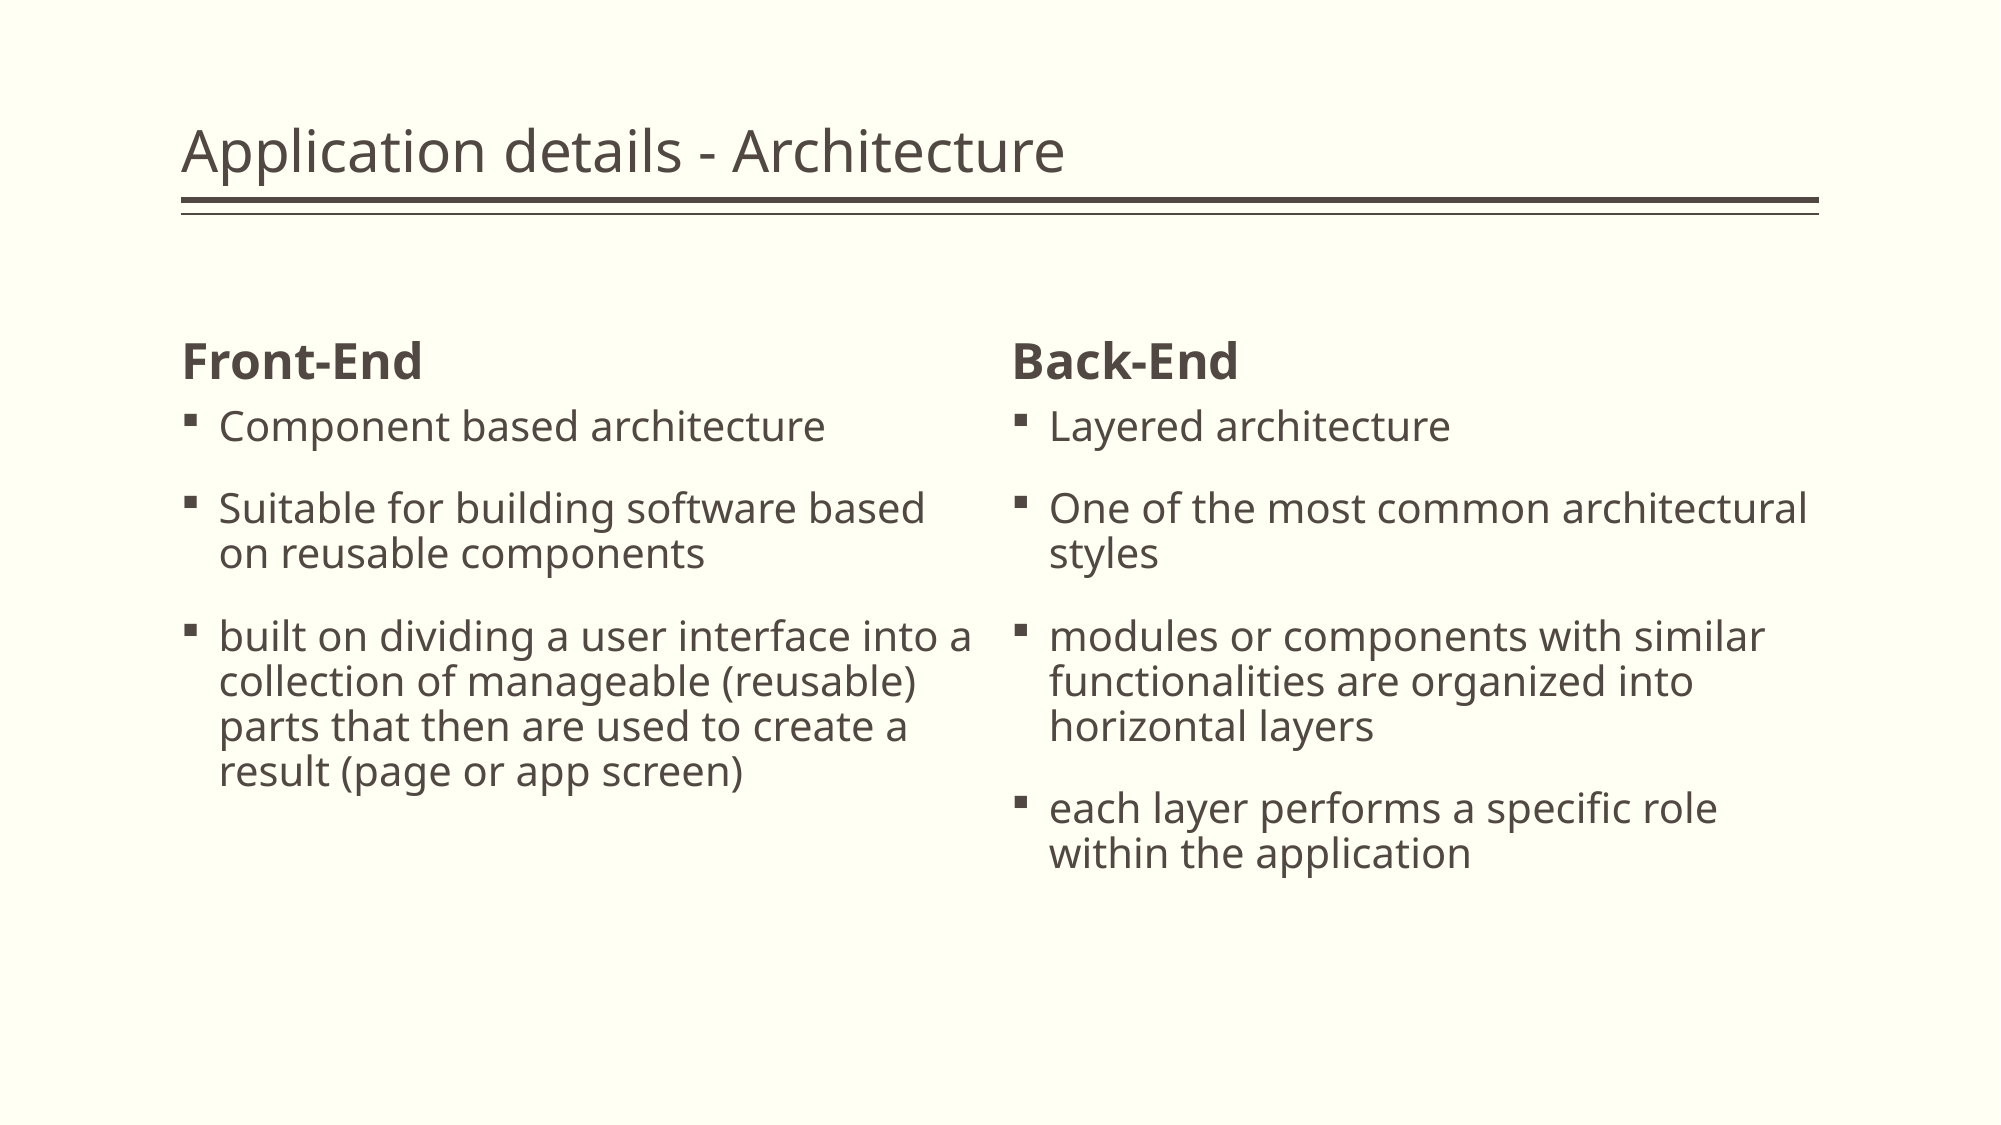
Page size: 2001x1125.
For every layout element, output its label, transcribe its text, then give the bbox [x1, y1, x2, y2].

title Application details - Architecture [181, 12, 1819, 193]
list Component based architecture Suitable for building software based on reusable components built on dividing a user interface into a collection of manageable (reusable) parts that then are used to create a result (page or app screen) [181, 397, 989, 1013]
list Back-End [1011, 262, 1819, 397]
list Layered architecture One of the most common architectural styles modules or components with similar functionalities are organized into horizontal layers each layer performs a specific role within the application [1011, 397, 1819, 1013]
list Front-End [181, 262, 989, 397]
